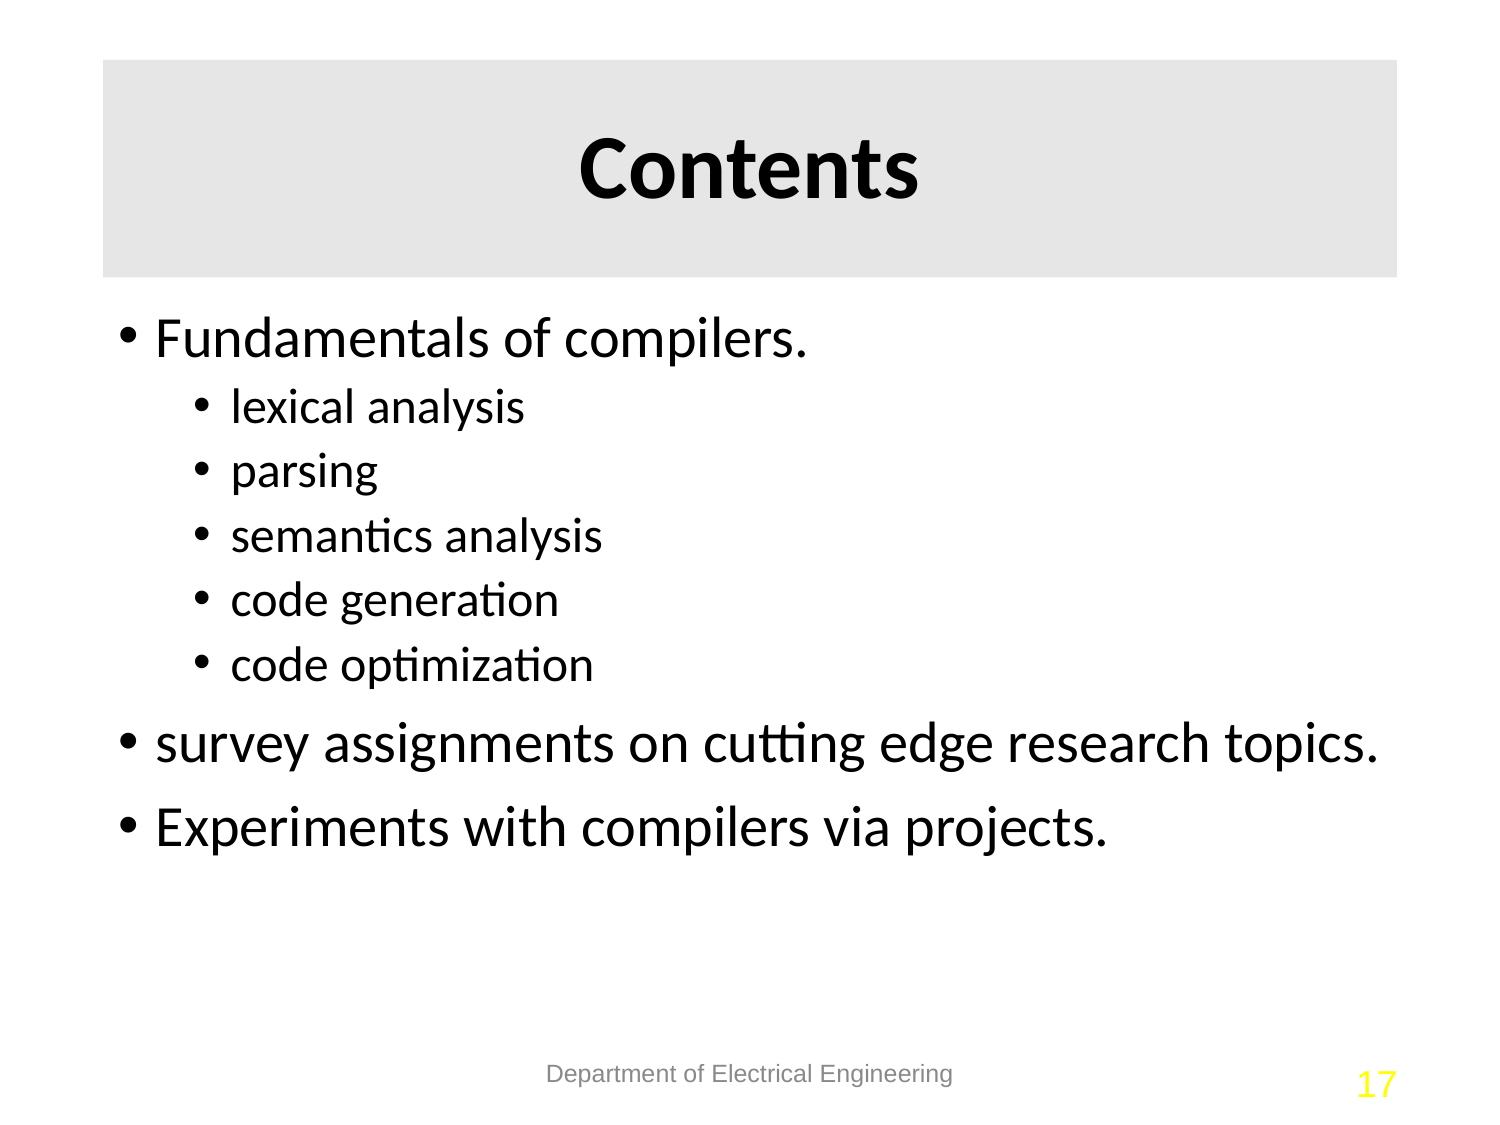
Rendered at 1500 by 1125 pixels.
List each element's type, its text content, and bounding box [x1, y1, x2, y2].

list Fundamentals of compilers. lexical analysis parsing semantics analysis code generation code optimization survey assignments on cutting edge research topics. Experiments with compilers via projects. [103, 299, 1397, 1014]
title Contents [103, 59, 1397, 278]
footer Department of Electrical Engineering [496, 1042, 1004, 1103]
text_box 17 [1312, 1062, 1413, 1113]
